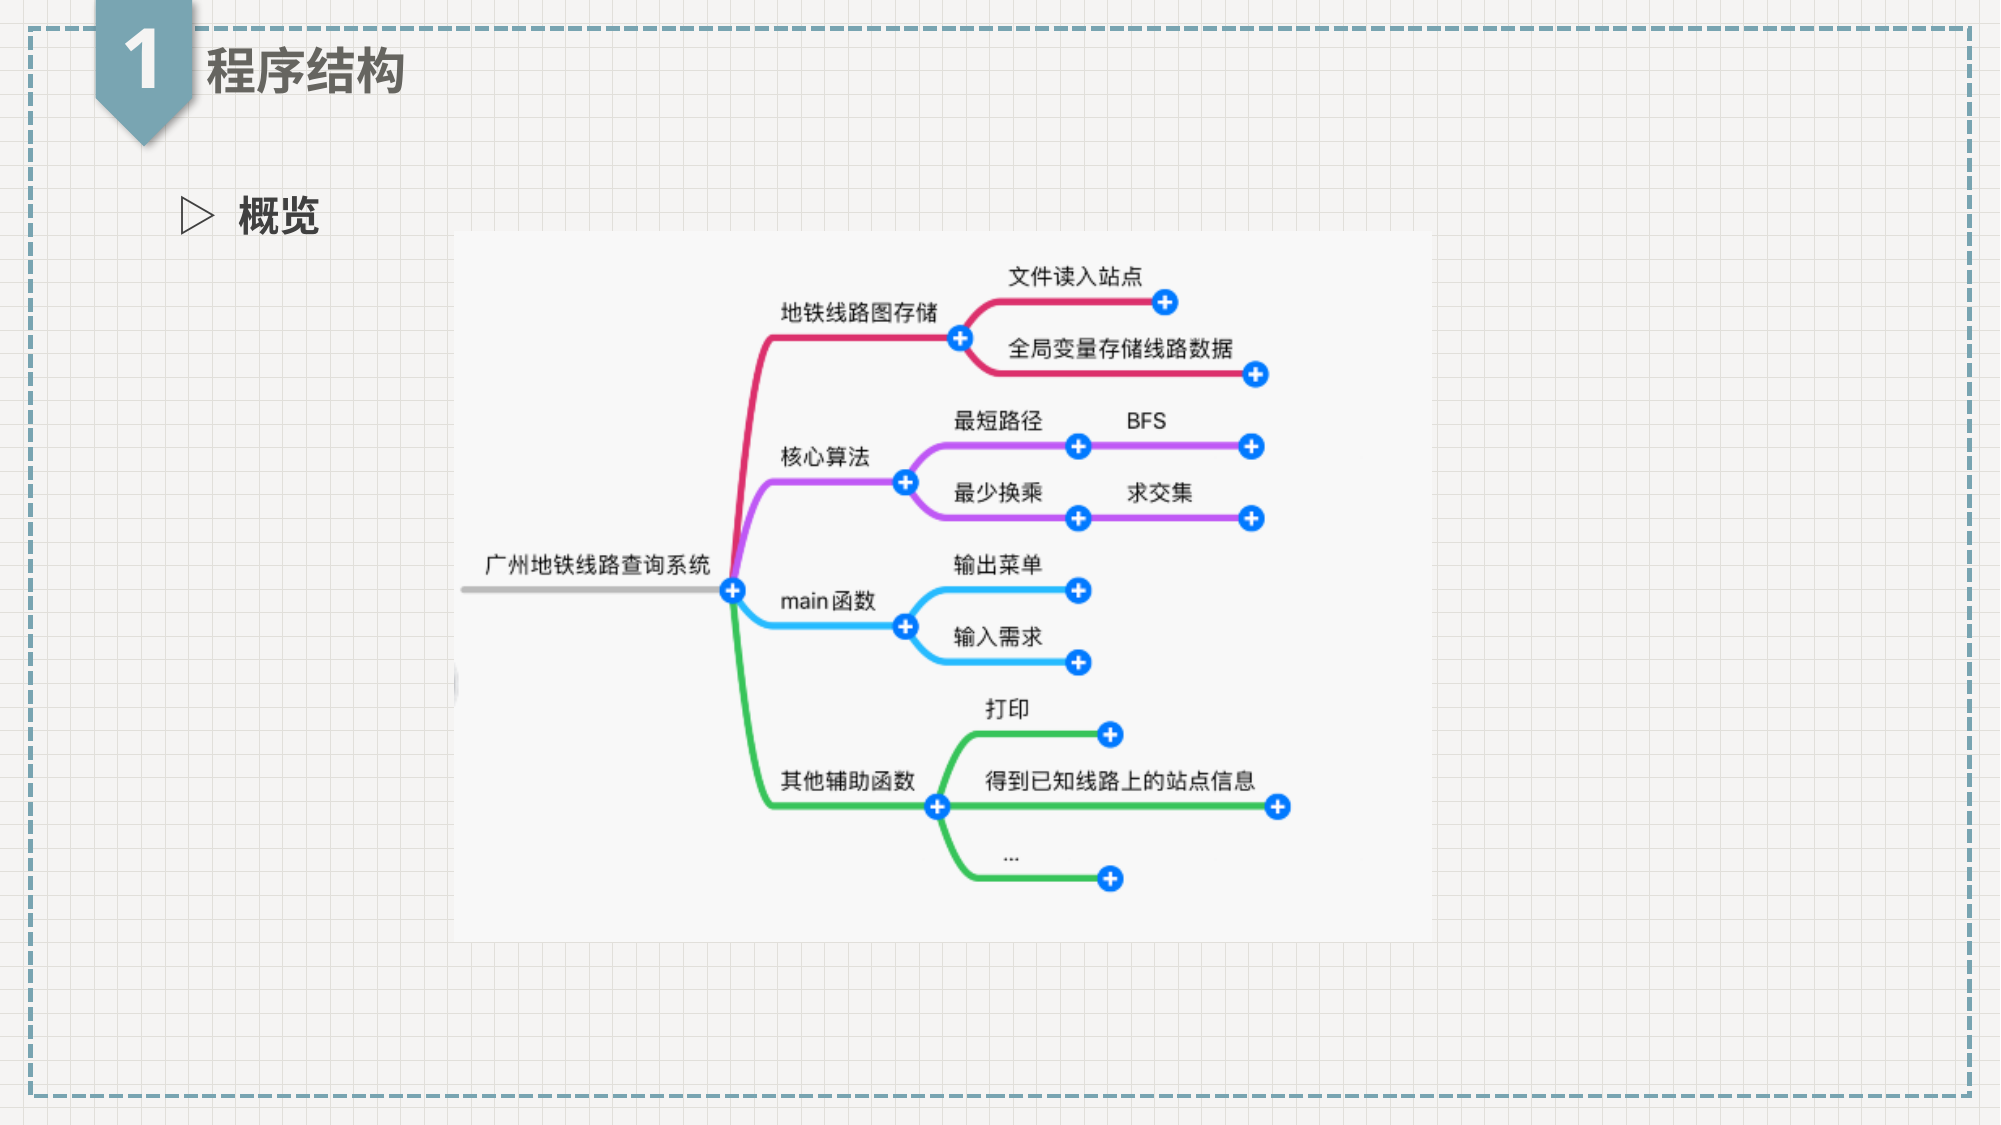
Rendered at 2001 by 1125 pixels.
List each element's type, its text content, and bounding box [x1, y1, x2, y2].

picture [454, 231, 1432, 942]
list 程序结构 [192, 35, 883, 112]
text_box ▷ 概览 [162, 182, 337, 247]
list 1 [95, 0, 193, 123]
